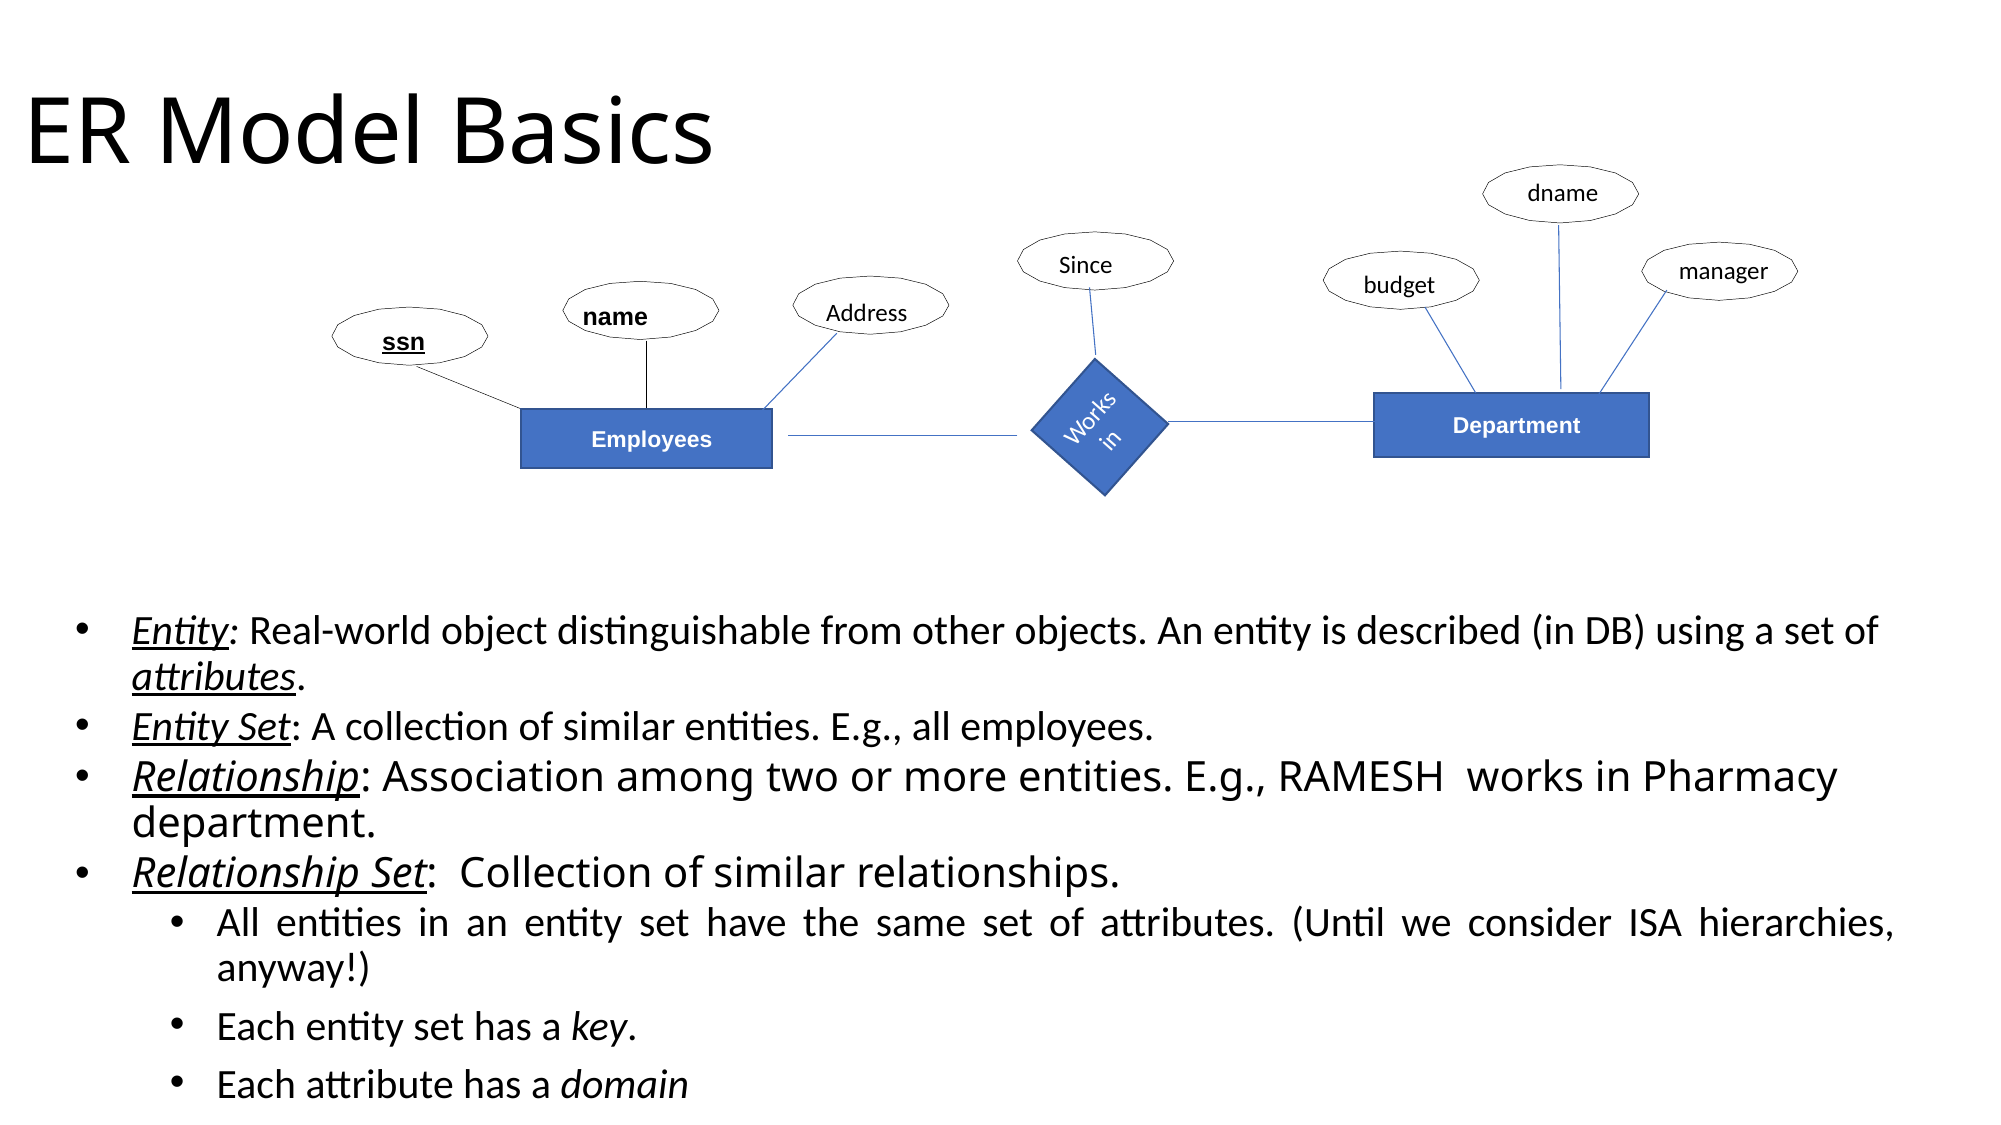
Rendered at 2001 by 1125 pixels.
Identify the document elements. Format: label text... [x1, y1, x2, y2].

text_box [331, 261, 972, 468]
text_box [1784, 255, 1798, 287]
text_box [1677, 242, 1761, 247]
title ER Model Basics [8, 24, 1734, 243]
text_box [1058, 286, 1132, 290]
text_box [1482, 171, 1612, 223]
text_box [1670, 293, 1769, 301]
text_box [1641, 250, 1663, 290]
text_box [1089, 287, 1096, 355]
text_box [1323, 251, 1480, 302]
text_box Since [1044, 240, 1134, 286]
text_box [762, 333, 837, 411]
text_box Entity: Real-world object distinguishable from other objects. An entity is described (in DB) using a set of attributes. Entity Set: A collection of similar entities. E.g., all employees. Relationship: Association among two or more entities. E.g., RAMESH works in Pharmacy department. Relationship Set: Collection of similar relationships. All entities in an entity set have the same set of attributes. (Until we consider ISA hierarchies, anyway!) Each entity set has a key. Each attribute has a domain [8, 600, 1961, 1114]
text_box Works in [1030, 357, 1170, 497]
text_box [1424, 306, 1476, 393]
text_box [1614, 172, 1639, 215]
text_box dname [1512, 169, 1614, 215]
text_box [1585, 290, 1667, 415]
text_box manager [1663, 247, 1784, 293]
text_box [1521, 164, 1600, 169]
text_box Department [1373, 392, 1650, 458]
text_box [1017, 231, 1174, 286]
text_box budget [1348, 261, 1451, 307]
